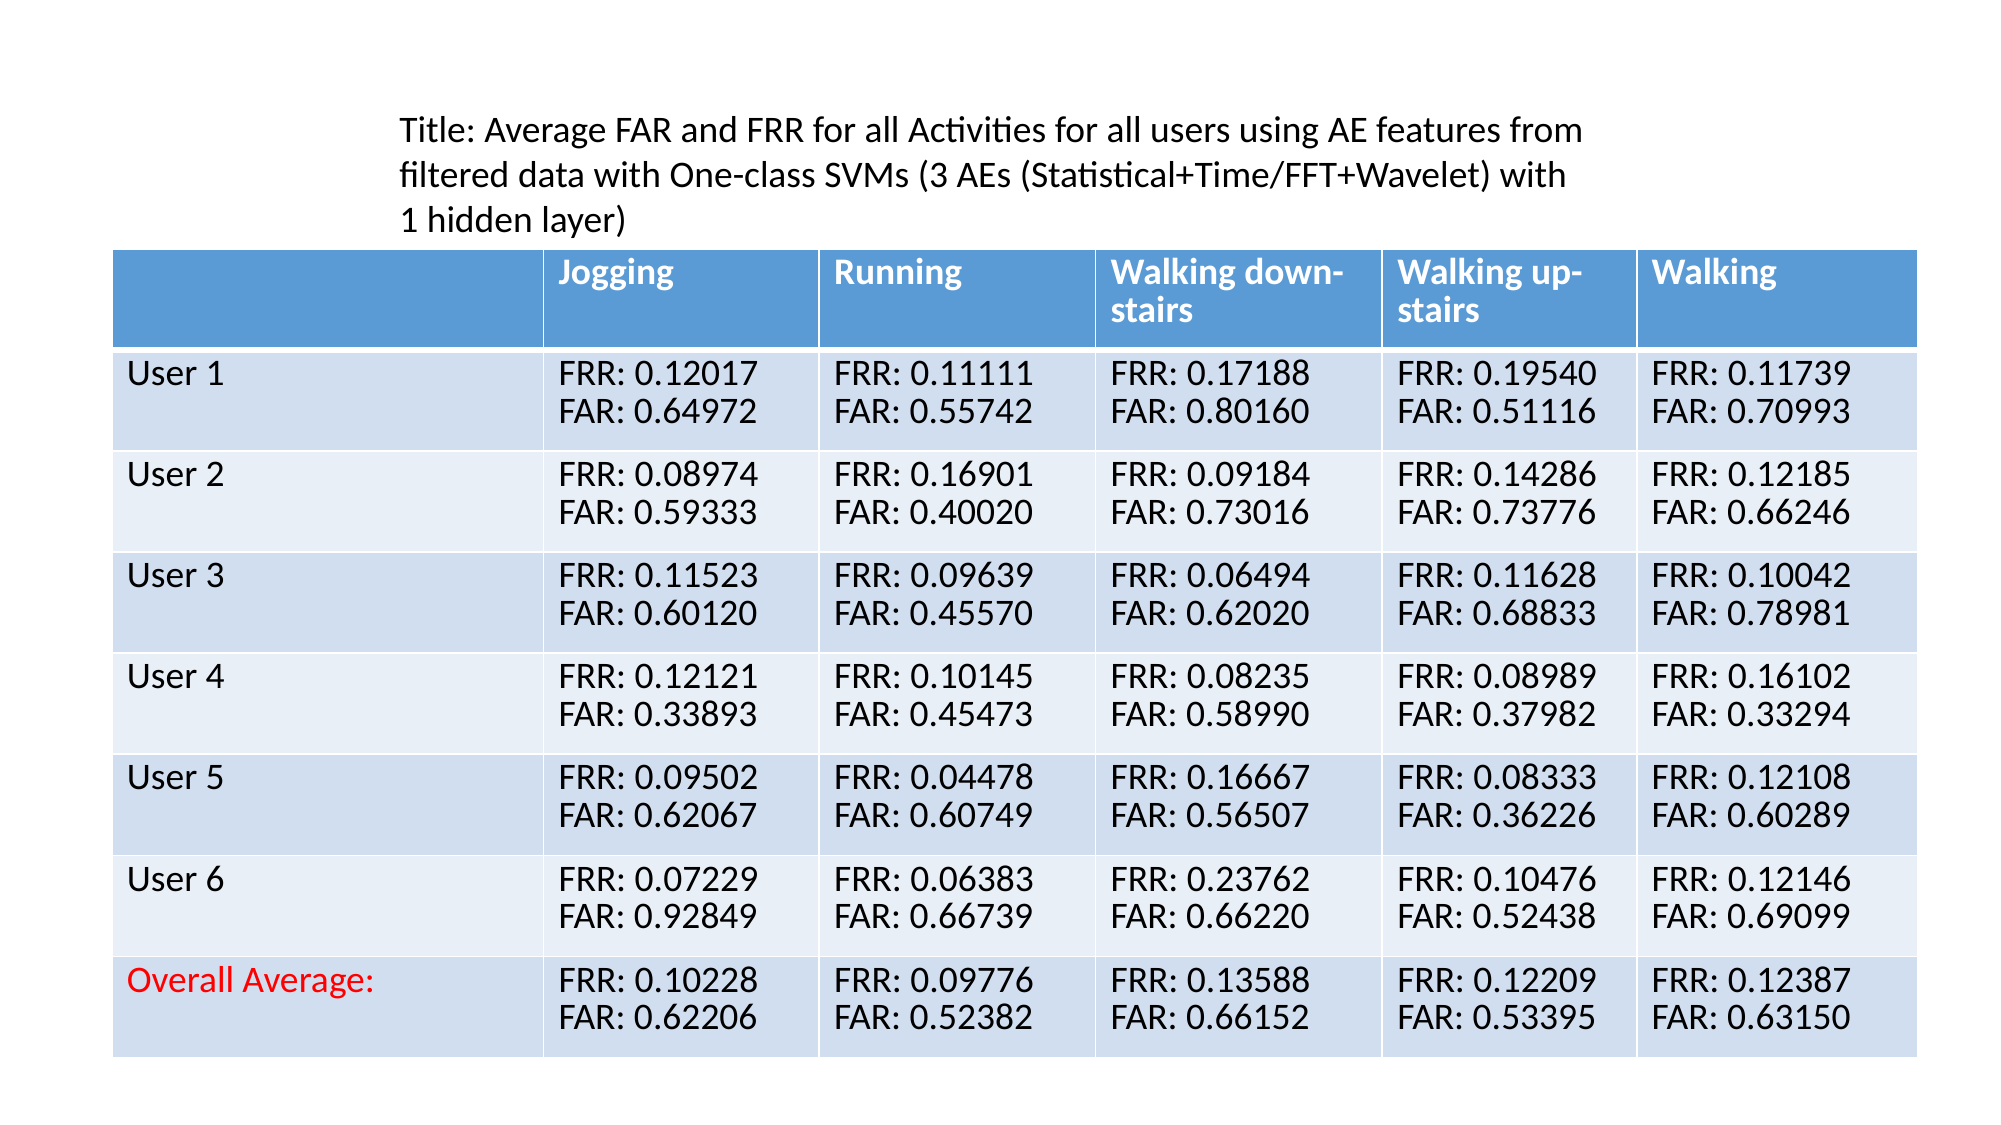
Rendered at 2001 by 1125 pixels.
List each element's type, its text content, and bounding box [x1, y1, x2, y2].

table_cell User 5 [113, 755, 543, 855]
table_cell FRR: 0.12209 FAR: 0.53395 [1383, 957, 1636, 1057]
table_cell FRR: 0.11739 FAR: 0.70993 [1638, 353, 1917, 450]
table_cell Overall Average: [113, 957, 543, 1057]
table_cell User 1 [113, 353, 543, 450]
table_cell User 6 [113, 856, 543, 956]
table_cell FRR: 0.09776 FAR: 0.52382 [820, 957, 1095, 1057]
table_header Walking down-stairs [1096, 250, 1381, 347]
table_header Walking [1638, 250, 1917, 347]
table_cell FRR: 0.06383 FAR: 0.66739 [820, 856, 1095, 956]
table_cell FRR: 0.14286 FAR: 0.73776 [1383, 452, 1636, 551]
table_cell FRR: 0.12185 FAR: 0.66246 [1638, 452, 1917, 551]
table_cell FRR: 0.11628 FAR: 0.68833 [1383, 553, 1636, 652]
table_cell FRR: 0.10476 FAR: 0.52438 [1383, 856, 1636, 956]
table_cell FRR: 0.16901 FAR: 0.40020 [820, 452, 1095, 551]
table_header Jogging [544, 250, 818, 347]
table_cell FRR: 0.12121 FAR: 0.33893 [544, 654, 818, 753]
table_cell FRR: 0.12387 FAR: 0.63150 [1638, 957, 1917, 1057]
table_cell FRR: 0.06494 FAR: 0.62020 [1096, 553, 1381, 652]
table_cell FRR: 0.17188 FAR: 0.80160 [1096, 353, 1381, 450]
table_cell FRR: 0.11111 FAR: 0.55742 [820, 353, 1095, 450]
table_cell FRR: 0.08974 FAR: 0.59333 [544, 452, 818, 551]
text_box Title: Average FAR and FRR for all Activities for all users using AE features from filtered data with One-class SVMs (3 AEs (Statistical+Time/FFT+Wavelet) with 1 hidden layer) [384, 97, 1604, 248]
table_cell FRR: 0.13588 FAR: 0.66152 [1096, 957, 1381, 1057]
table_cell FRR: 0.19540 FAR: 0.51116 [1383, 353, 1636, 450]
table_cell FRR: 0.09639 FAR: 0.45570 [820, 553, 1095, 652]
table_cell FRR: 0.08235 FAR: 0.58990 [1096, 654, 1381, 753]
table_cell FRR: 0.08989 FAR: 0.37982 [1383, 654, 1636, 753]
table_cell FRR: 0.08333 FAR: 0.36226 [1383, 755, 1636, 855]
table_header Walking up-stairs [1383, 250, 1636, 347]
table_cell FRR: 0.09502 FAR: 0.62067 [544, 755, 818, 855]
table_cell FRR: 0.10042 FAR: 0.78981 [1638, 553, 1917, 652]
table_header [113, 250, 543, 347]
table_cell User 2 [113, 452, 543, 551]
table_cell FRR: 0.11523 FAR: 0.60120 [544, 553, 818, 652]
table_cell FRR: 0.10228 FAR: 0.62206 [544, 957, 818, 1057]
table_cell FRR: 0.16667 FAR: 0.56507 [1096, 755, 1381, 855]
table_cell FRR: 0.10145 FAR: 0.45473 [820, 654, 1095, 753]
table_cell FRR: 0.07229 FAR: 0.92849 [544, 856, 818, 956]
table_cell FRR: 0.12017 FAR: 0.64972 [544, 353, 818, 450]
table_cell FRR: 0.04478 FAR: 0.60749 [820, 755, 1095, 855]
table_cell User 4 [113, 654, 543, 753]
table_cell FRR: 0.16102 FAR: 0.33294 [1638, 654, 1917, 753]
table_header Running [820, 250, 1095, 347]
table_cell FRR: 0.12108 FAR: 0.60289 [1638, 755, 1917, 855]
table_cell FRR: 0.09184 FAR: 0.73016 [1096, 452, 1381, 551]
table_cell FRR: 0.23762 FAR: 0.66220 [1096, 856, 1381, 956]
table_cell User 3 [113, 553, 543, 652]
table_cell FRR: 0.12146 FAR: 0.69099 [1638, 856, 1917, 956]
